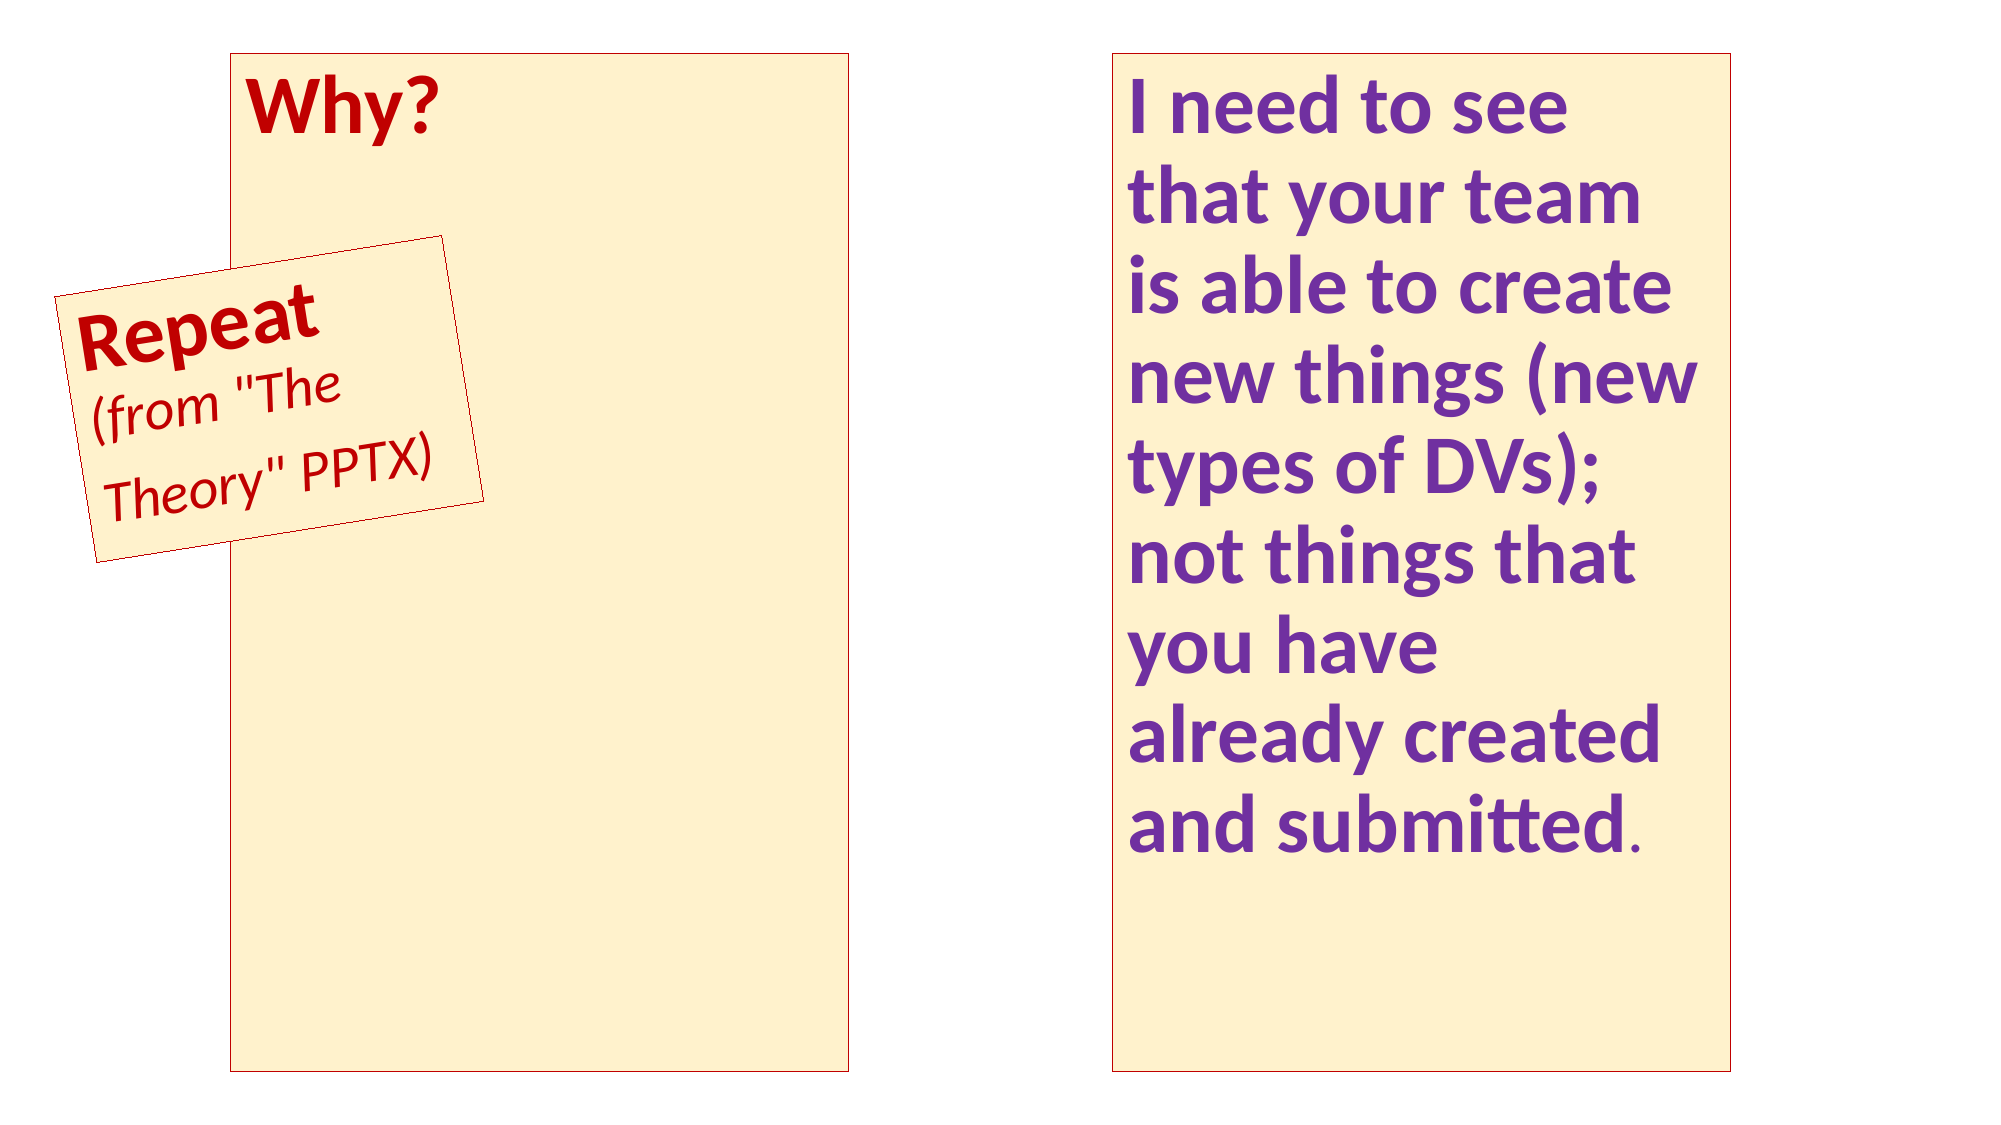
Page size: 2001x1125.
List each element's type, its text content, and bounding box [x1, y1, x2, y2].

text_box Why? [230, 53, 849, 1072]
text_box I need to see that your team is able to create new things (new types of DVs); not things that you have already created and submitted. [1112, 53, 1731, 1072]
text_box Repeat (from "The Theory" PPTX) [54, 235, 484, 563]
